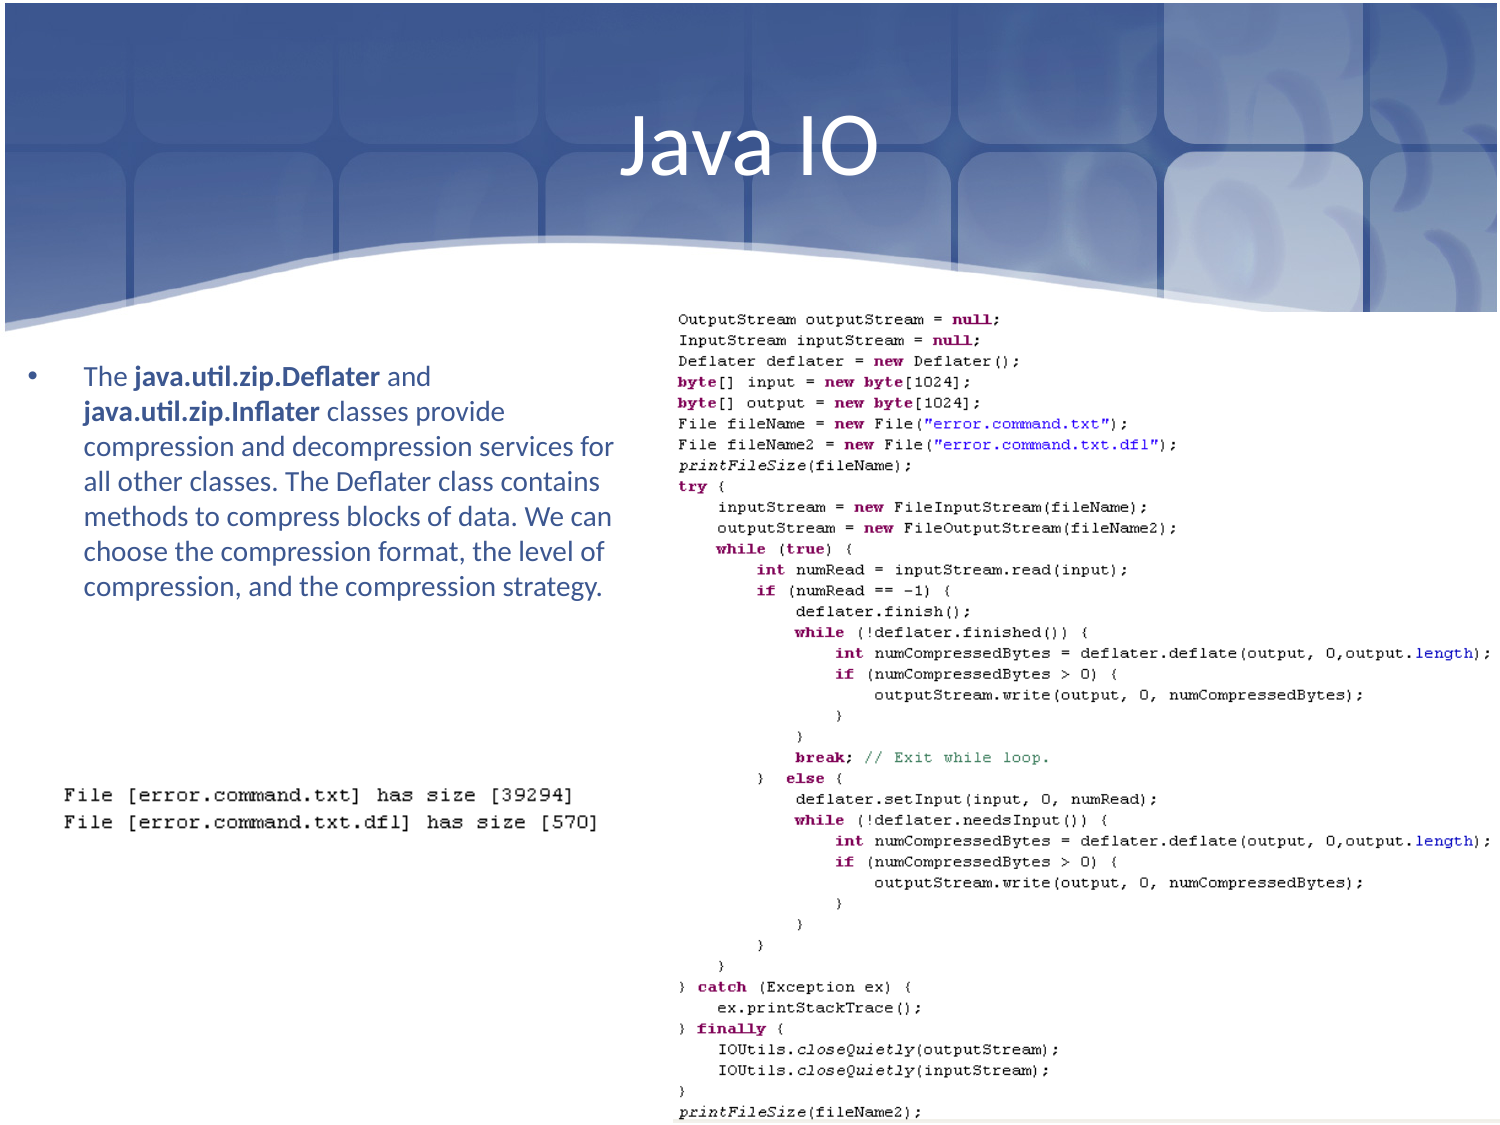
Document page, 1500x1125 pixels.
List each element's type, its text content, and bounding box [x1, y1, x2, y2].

list The java.util.zip.Deflater and java.util.zip.Inflater classes provide compression and decompression services for all other classes. The Deflater class contains methods to compress blocks of data. We can choose the compression format, the level of compression, and the compression strategy. [12, 349, 651, 651]
picture [0, 0, 1500, 1125]
title Java IO [74, 44, 1426, 233]
